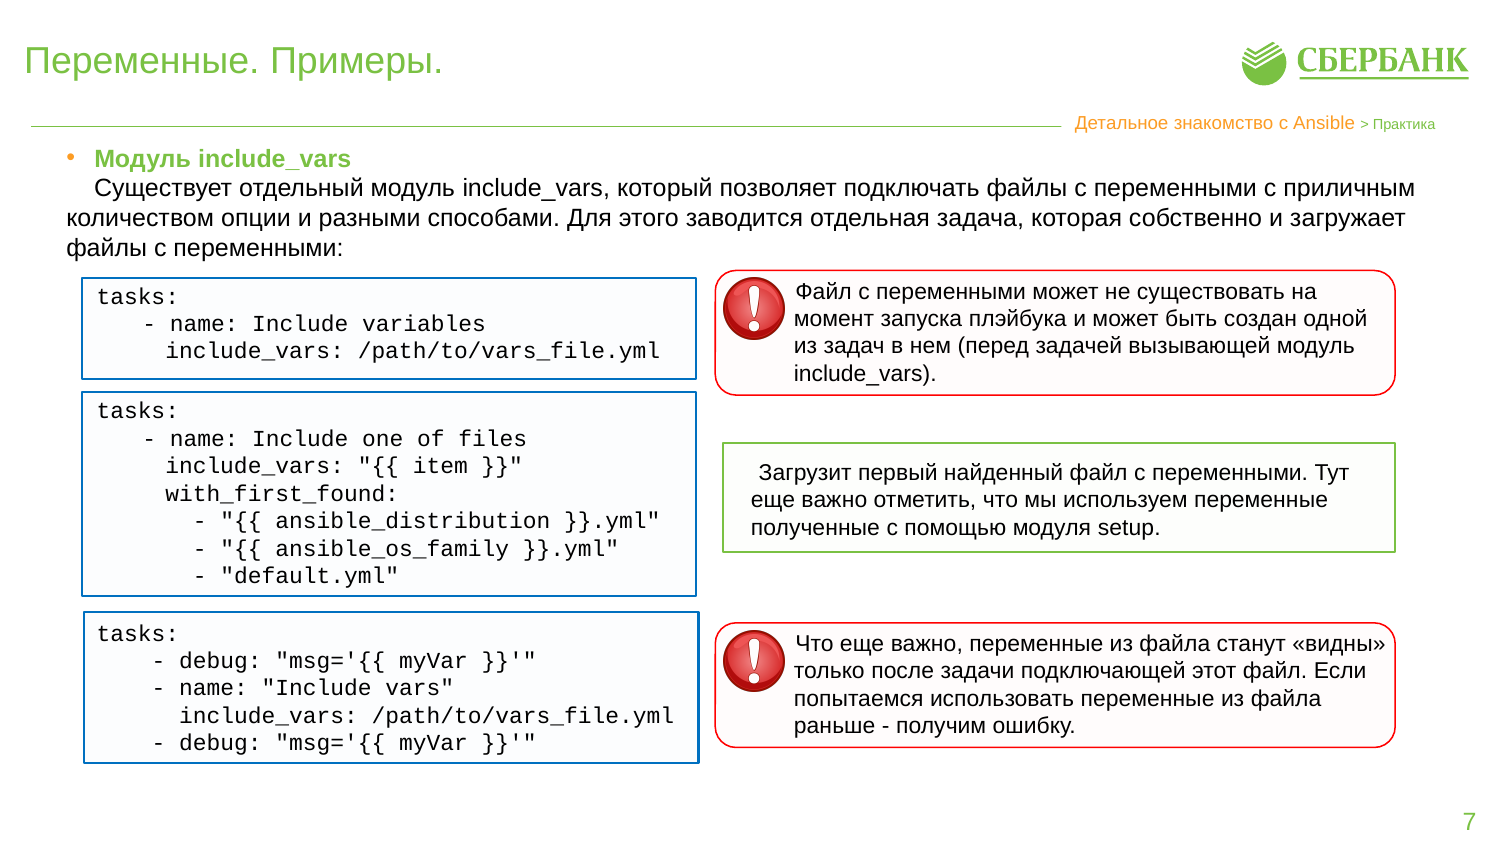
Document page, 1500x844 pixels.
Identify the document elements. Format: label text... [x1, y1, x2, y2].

text_box Файл с переменными может не существовать на момент запуска плэйбука и может быть создан одной из задач в нем (перед задачей вызывающей модуль include_vars). [741, 268, 1409, 394]
text_box [715, 283, 1381, 396]
text_box Что еще важно, переменные из файла станут «видны» только после задачи подключающей этот файл. Если попытаемся использовать переменные из файла раньше - получим ошибку. [832, 621, 1409, 746]
text_box Загрузит первый найденный файл с переменными. Тут еще важно отметить, что мы используем переменные полученные с помощью модуля setup. [698, 449, 1366, 548]
text_box Детальное знакомство с Ansible > Практика [1061, 104, 1500, 147]
picture [722, 277, 786, 340]
text_box tasks: - name: Include variables include_vars: /path/to/vars_file.yml [81, 273, 697, 371]
title Переменные. Примеры. [24, 13, 1186, 105]
text_box tasks: - debug: "msg='{{ myVar }}'" - name: "Include vars" include_vars: /path/to/vars_file.yml - debug: "msg='{{ myVar }}'" [81, 610, 832, 763]
text_box tasks: - name: Include one of files include_vars: "{{ item }}" with_first_found: - "{{ ansible_distribution }}.yml" - "{{ ansible_os_family }}.yml" - "default.yml" [81, 388, 697, 596]
picture [722, 629, 786, 693]
text_box [721, 440, 1397, 554]
text_box [717, 270, 741, 282]
text_box Модуль include_vars Существует отдельный модуль include_vars, который позволяет подключать файлы с переменными с приличным количеством опции и разными способами. Для этого заводится отдельная задача, которая собственно и загружает файлы с переменными: [51, 134, 1439, 270]
text_box [80, 276, 698, 381]
